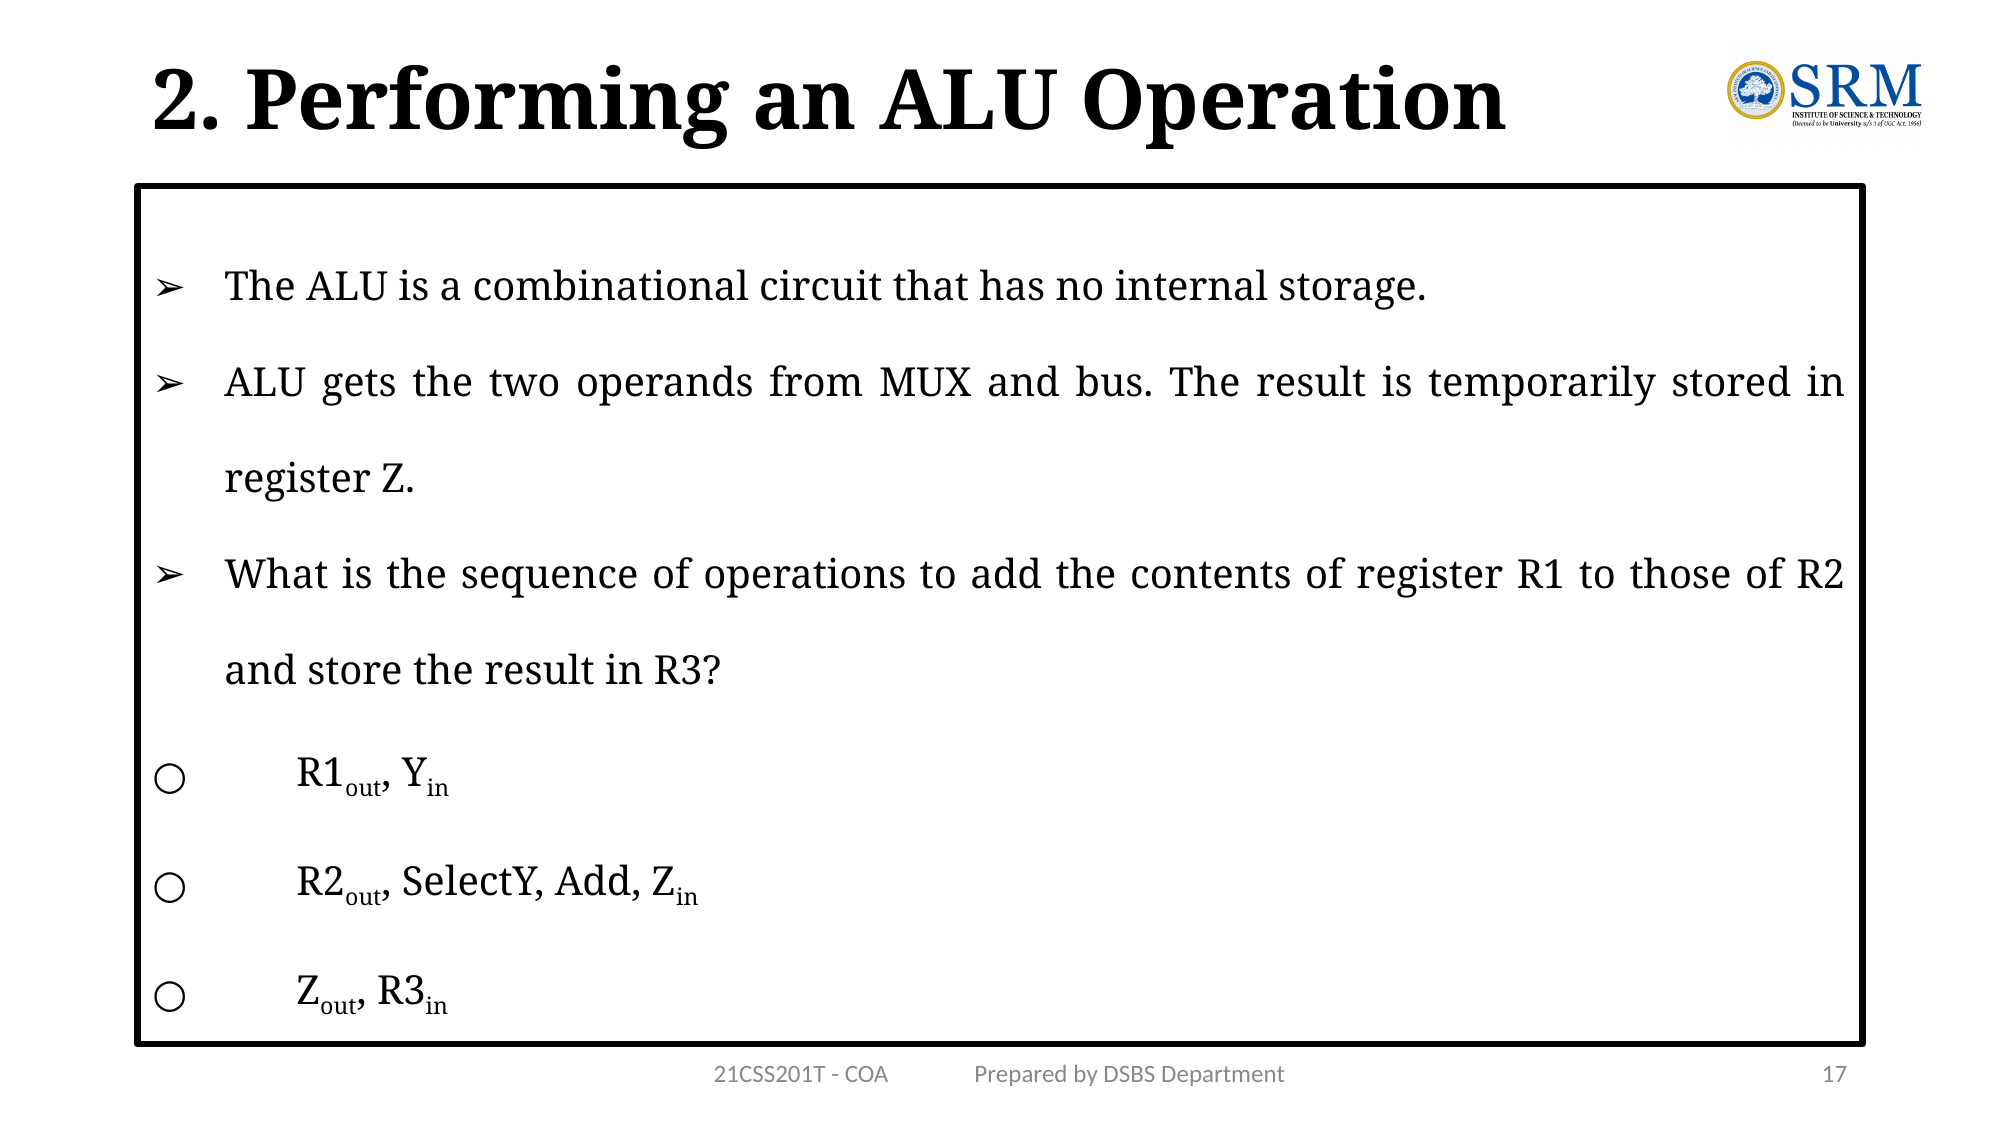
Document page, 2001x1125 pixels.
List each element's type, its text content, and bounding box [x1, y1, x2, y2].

slide_number 17 [1412, 1042, 1863, 1103]
list The ALU is a combinational circuit that has no internal storage. ALU gets the two operands from MUX and bus. The result is temporarily stored in register Z. What is the sequence of operations to add the contents of register R1 to those of R2 and store the result in R3? R1out, Yin R2out, SelectY, Add, Zin Zout, R3in [137, 186, 1863, 1045]
footer 21CSS201T - COA Prepared by DSBS Department [662, 1042, 1338, 1103]
title 2. Performing an ALU Operation [137, 50, 1863, 156]
picture [1723, 37, 1926, 151]
